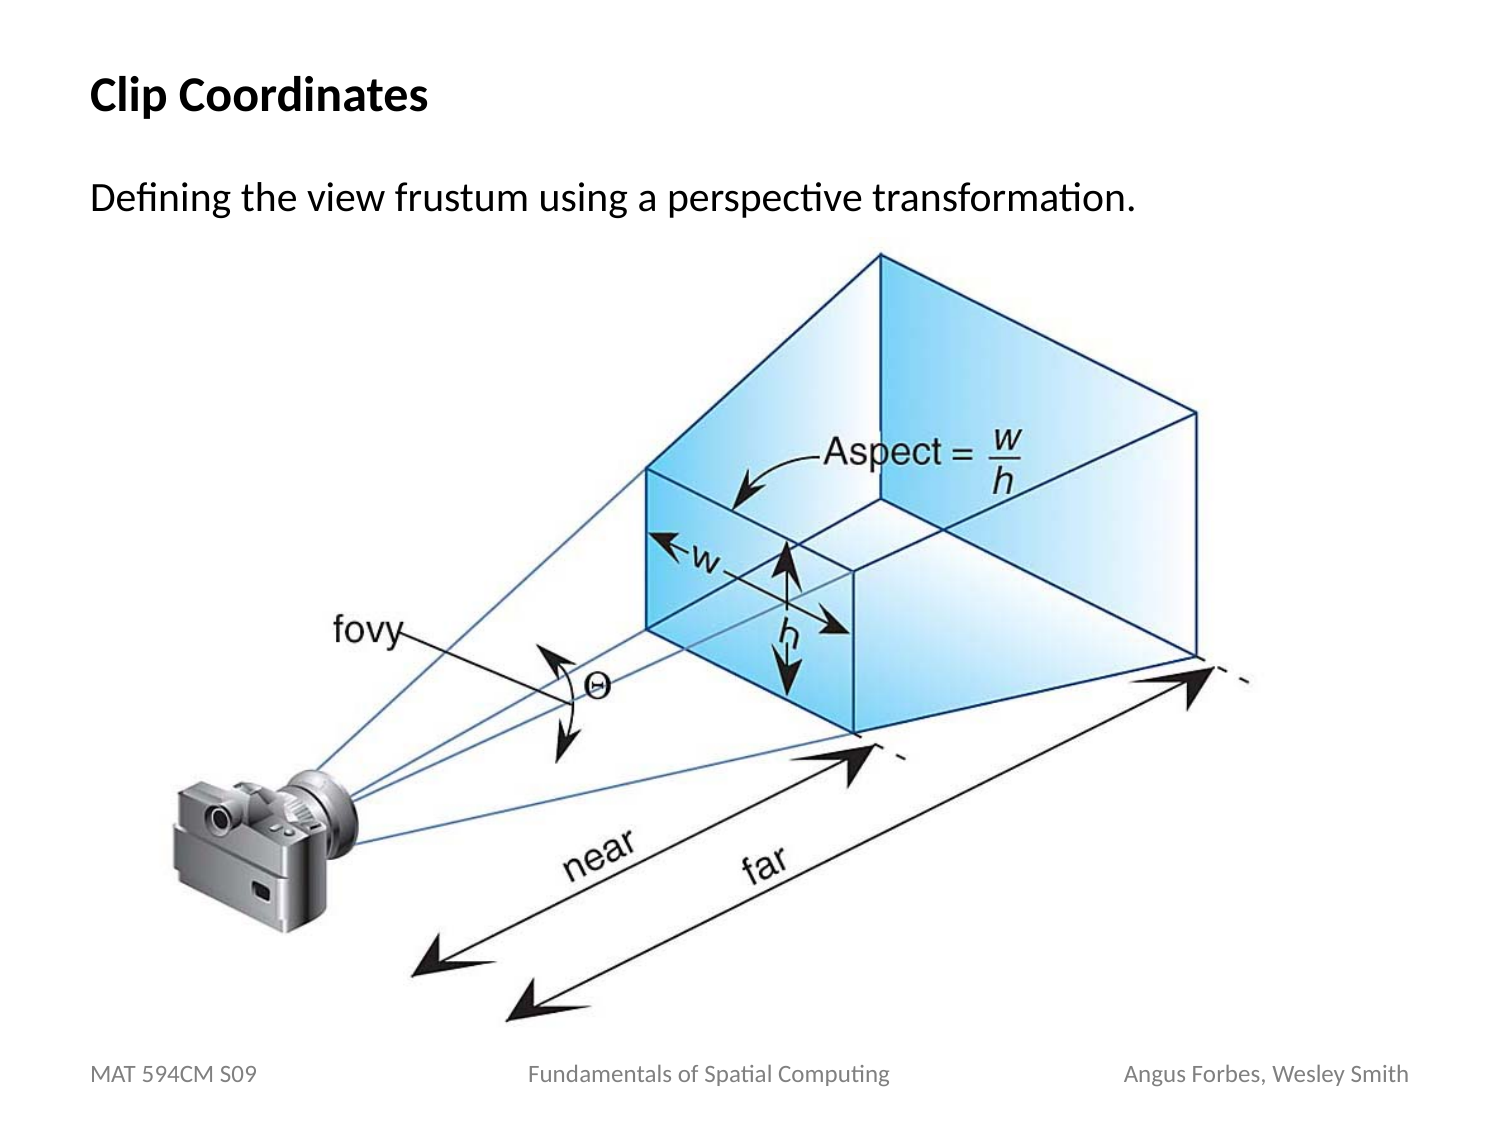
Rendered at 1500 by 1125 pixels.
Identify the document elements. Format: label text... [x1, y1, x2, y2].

title Clip Coordinates [75, 45, 1425, 138]
list Defining the view frustum using a perspective transformation. [75, 162, 1425, 1043]
picture [139, 237, 1282, 1056]
